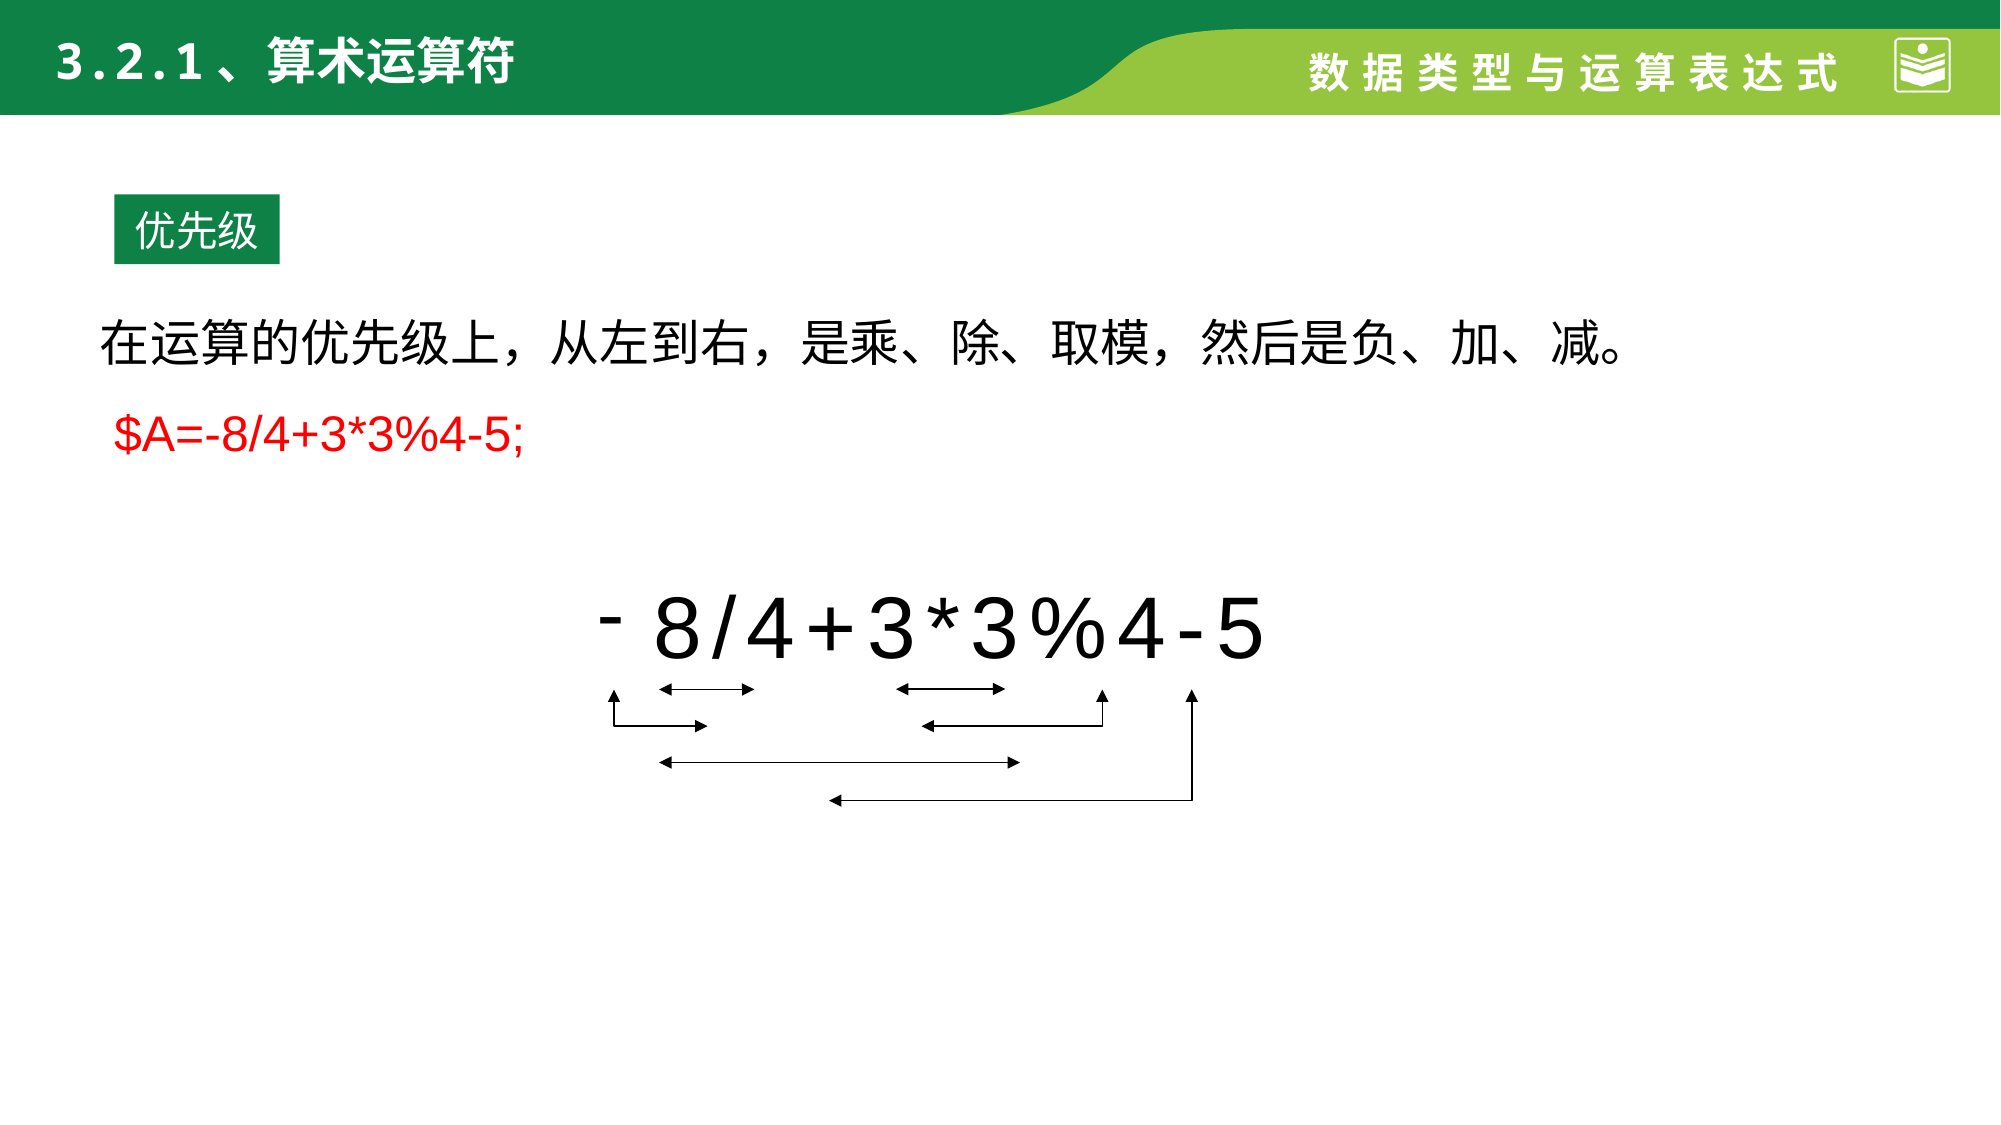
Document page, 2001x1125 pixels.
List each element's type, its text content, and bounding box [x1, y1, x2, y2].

picture [1893, 37, 1951, 93]
text_box 优先级 [114, 194, 280, 265]
text_box [0, 0, 2000, 116]
text_box [999, 28, 2000, 116]
text_box 数据类型与运算表达式 [1293, 39, 1854, 104]
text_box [417, 562, 1355, 870]
text_box 在运算的优先级上，从左到右，是乘、除、取模，然后是负、加、减。 $A=-8/4+3*3%4-5; [85, 304, 1808, 470]
text_box 3.2.1、算术运算符 [39, 21, 606, 97]
